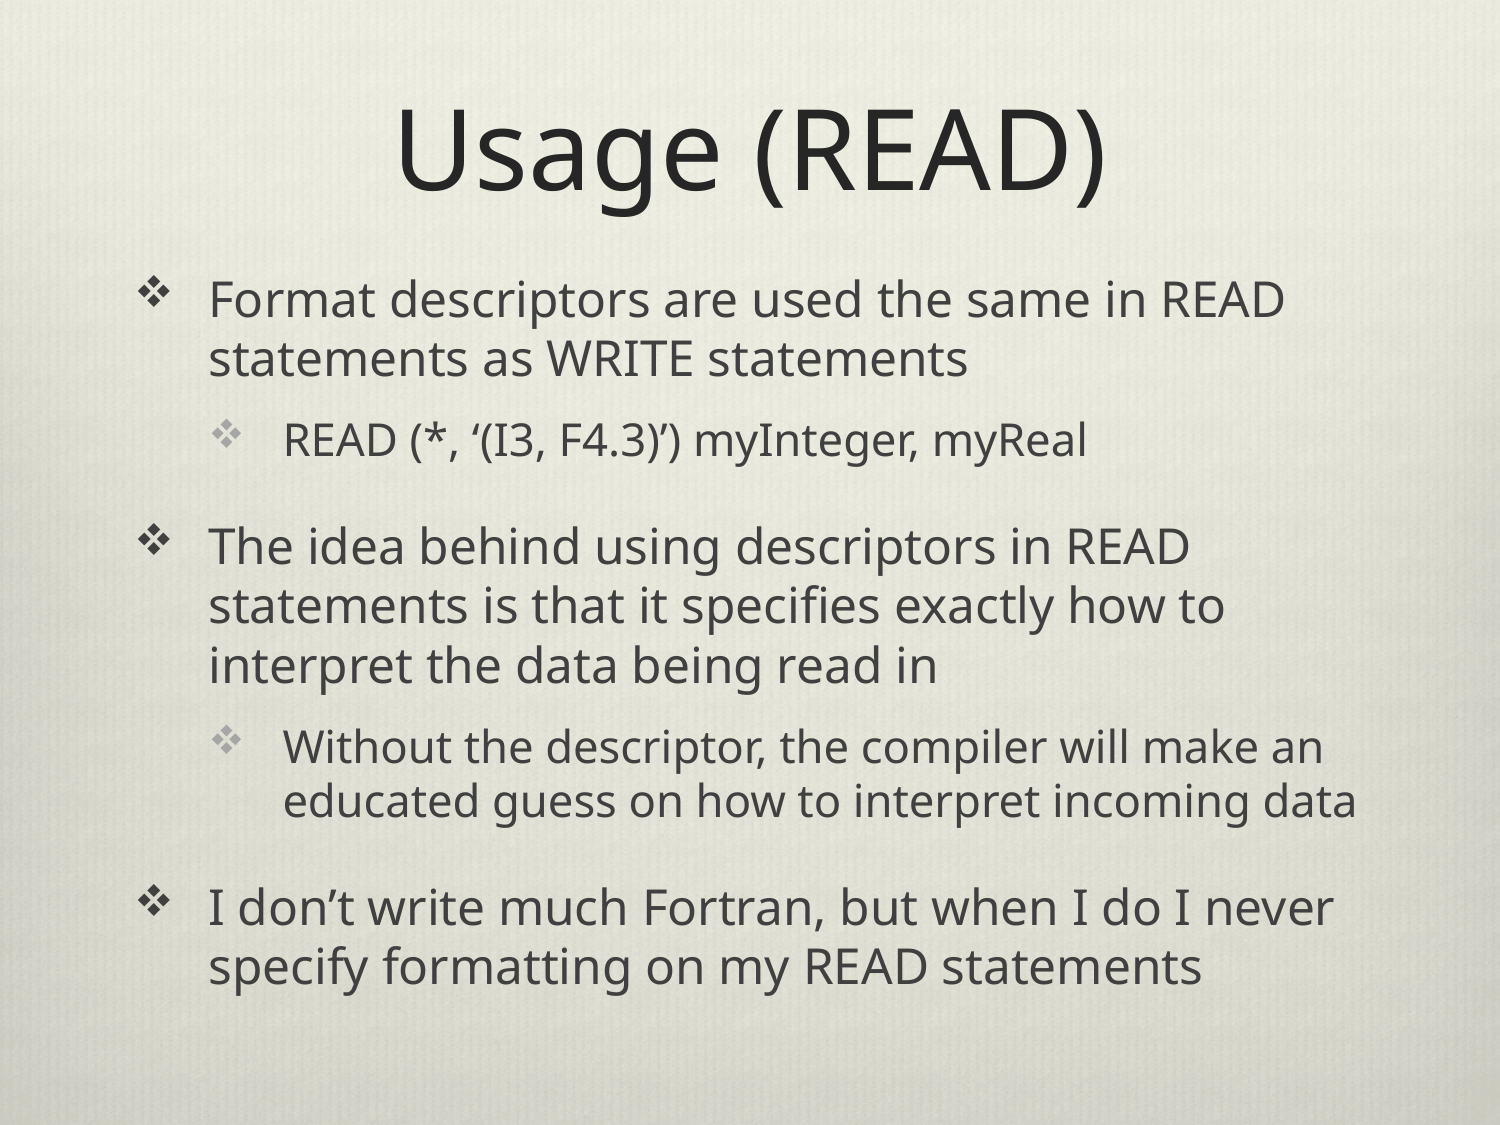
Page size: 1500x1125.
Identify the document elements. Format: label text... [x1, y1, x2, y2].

list Format descriptors are used the same in READ statements as WRITE statements READ (*, ‘(I3, F4.3)’) myInteger, myReal The idea behind using descriptors in READ statements is that it specifies exactly how to interpret the data being read in Without the descriptor, the compiler will make an educated guess on how to interpret incoming data I don’t write much Fortran, but when I do I never specify formatting on my READ statements [119, 260, 1381, 1011]
title Usage (READ) [119, 51, 1381, 240]
